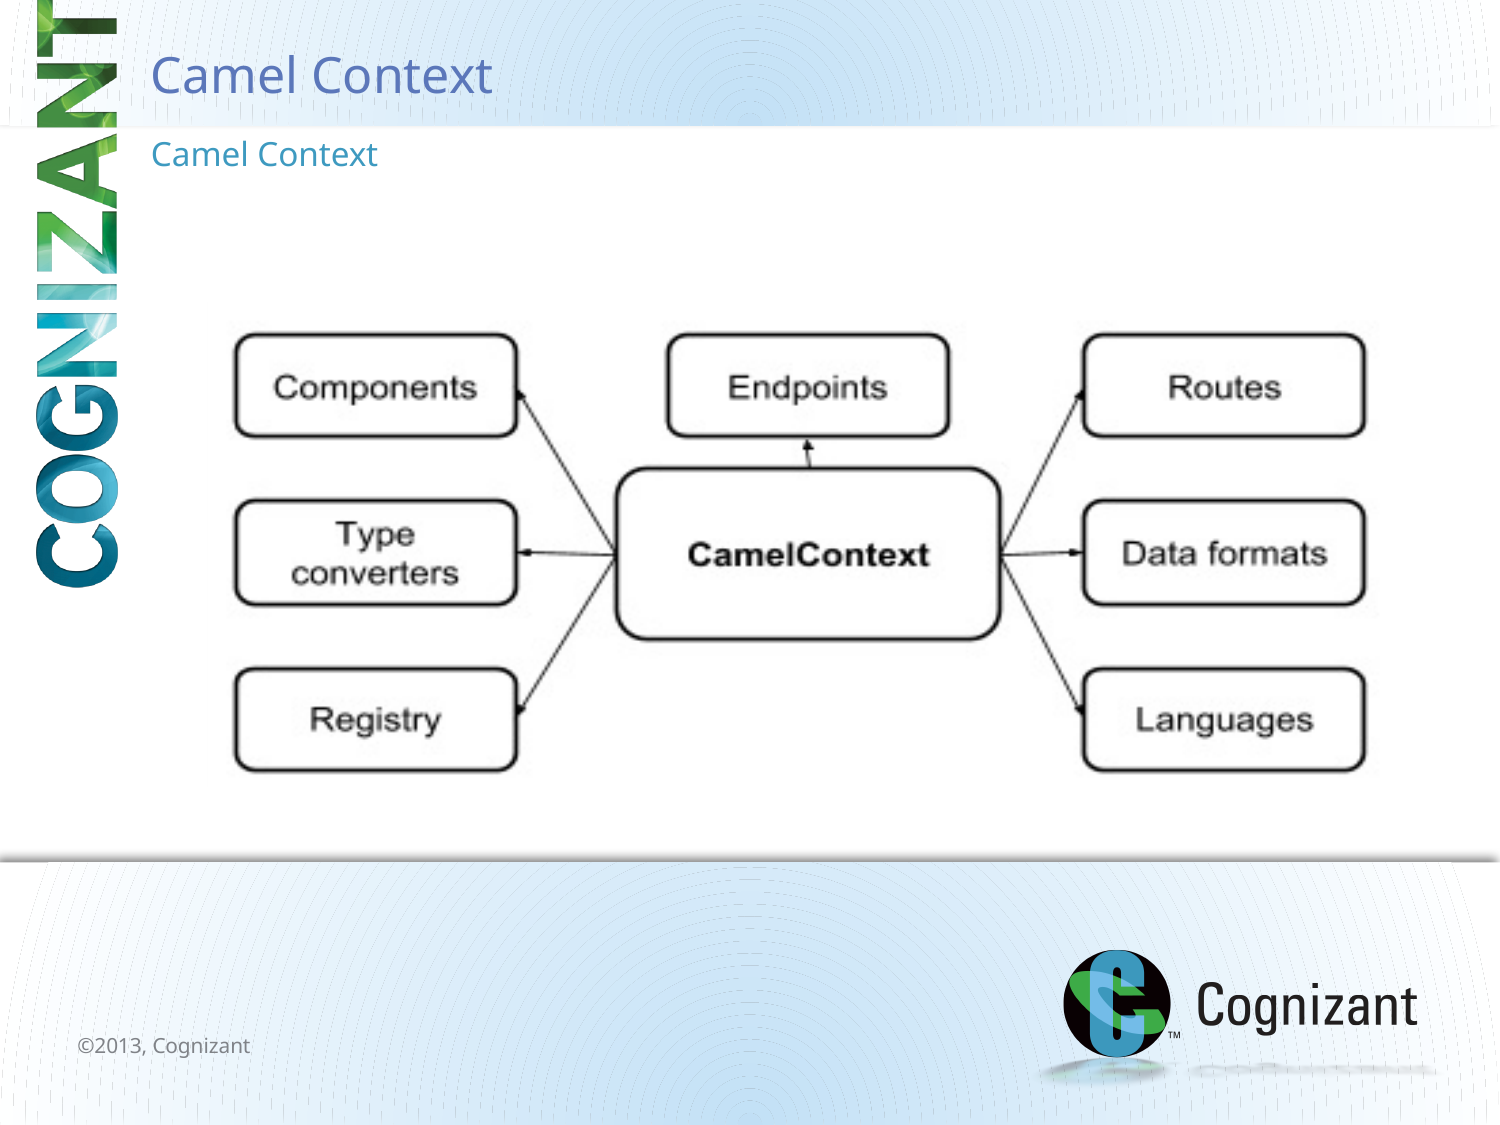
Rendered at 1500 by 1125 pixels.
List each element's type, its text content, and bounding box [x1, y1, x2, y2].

title Camel Context [135, 29, 1471, 112]
picture [987, 937, 1473, 1116]
picture [30, 0, 125, 593]
subtitle Camel Context [135, 125, 1448, 870]
picture [206, 302, 1389, 788]
